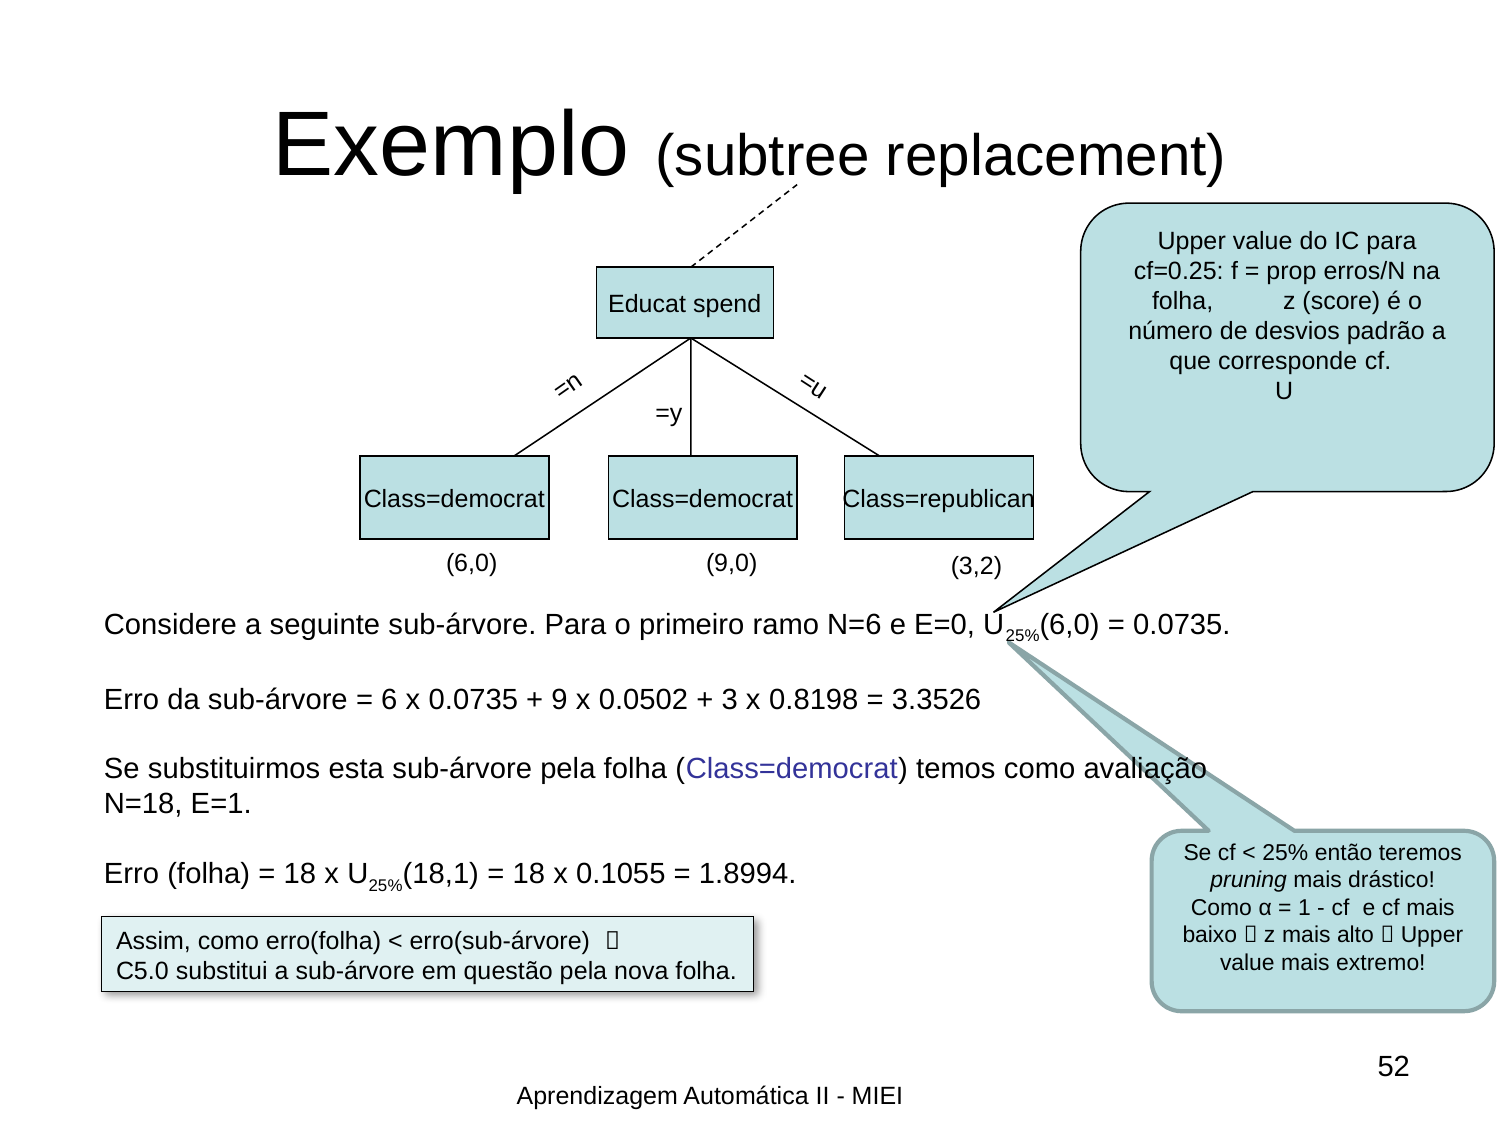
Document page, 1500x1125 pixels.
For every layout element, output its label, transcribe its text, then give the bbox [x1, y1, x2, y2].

text_box Considere a seguinte sub-árvore. Para o primeiro ramo N=6 e E=0, U25%(6,0) = 0.0735. Erro da sub-árvore = 6 x 0.0735 + 9 x 0.0502 + 3 x 0.8198 = 3.3526 Se substituirmos esta sub-árvore pela folha (Class=democrat) temos como avaliação N=18, E=1. Erro (folha) = 18 x U25%(18,1) = 18 x 0.1055 = 1.8994. [89, 597, 1247, 902]
title Exemplo (subtree replacement) [74, 44, 1426, 233]
text_box Class=democrat [360, 456, 549, 539]
text_box Class=democrat [608, 456, 798, 539]
text_box (3,2) [936, 542, 1018, 587]
text_box Educat spend [596, 267, 774, 338]
text_box Assim, como erro(folha) < erro(sub-árvore)  C5.0 substitui a sub-árvore em questão pela nova folha. [101, 916, 754, 992]
slide_number 52 [1074, 1039, 1426, 1118]
text_box (6,0) [431, 538, 513, 584]
text_box =y [640, 388, 698, 434]
text_box Se cf < 25% então teremos pruning mais drástico! Como α = 1 - cf e cf mais baixo  z mais alto  Upper value mais extremo! [1149, 797, 1497, 1014]
text_box Class=republican [844, 456, 1034, 539]
text_box =u [778, 349, 852, 419]
text_box (9,0) [691, 538, 773, 584]
text_box =n [529, 349, 604, 419]
